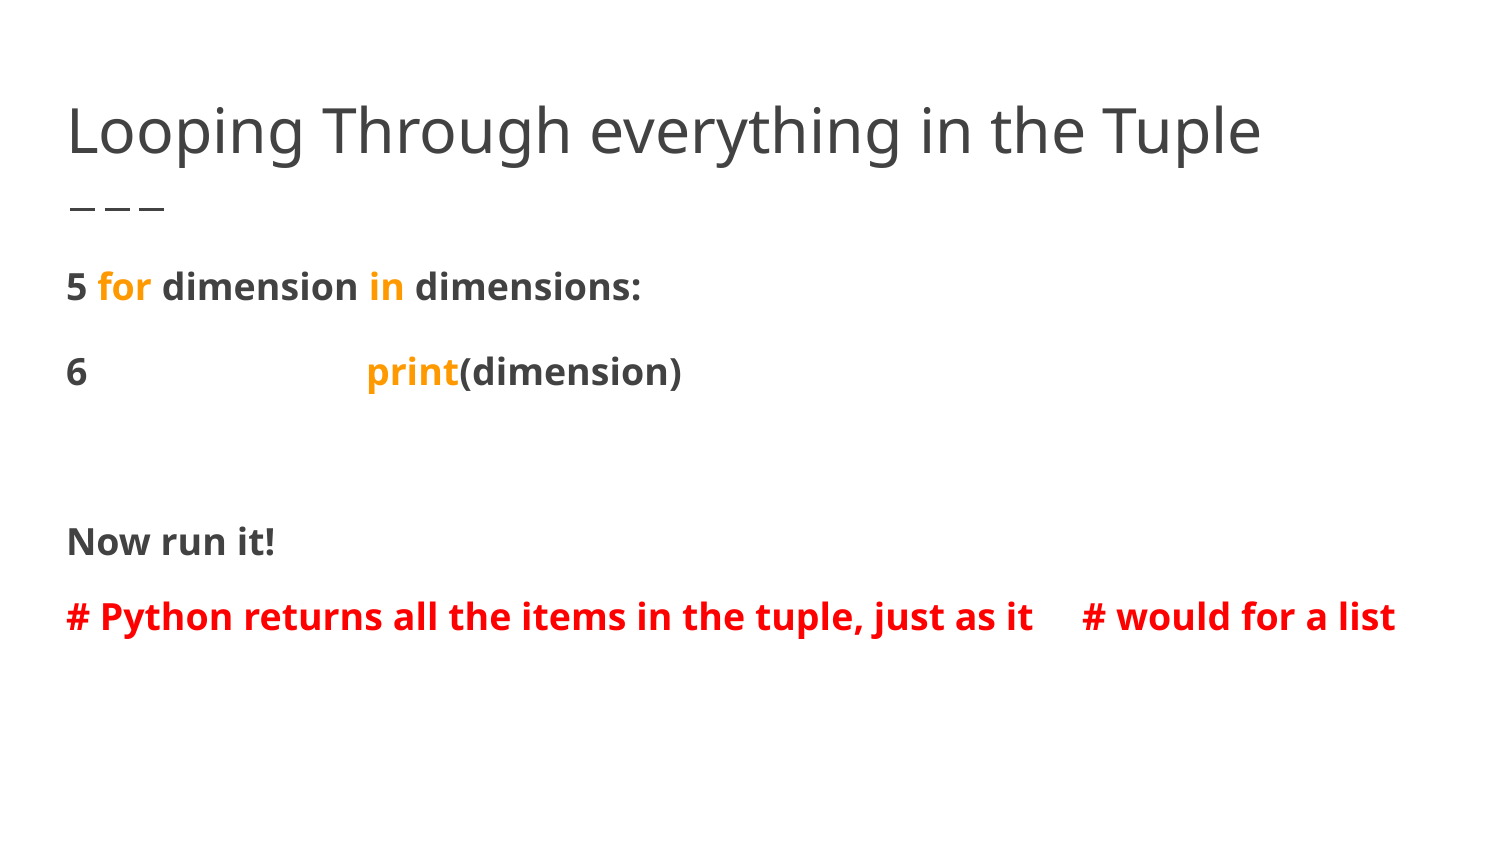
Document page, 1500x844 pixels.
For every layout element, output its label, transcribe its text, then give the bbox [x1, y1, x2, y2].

list # Python returns all the items in the tuple, just as it # would for a list [51, 571, 1449, 729]
list 5 for dimension in dimensions: 6 print(dimension) Now run it! [51, 240, 1449, 571]
title Looping Through everything in the Tuple [51, 61, 1449, 182]
